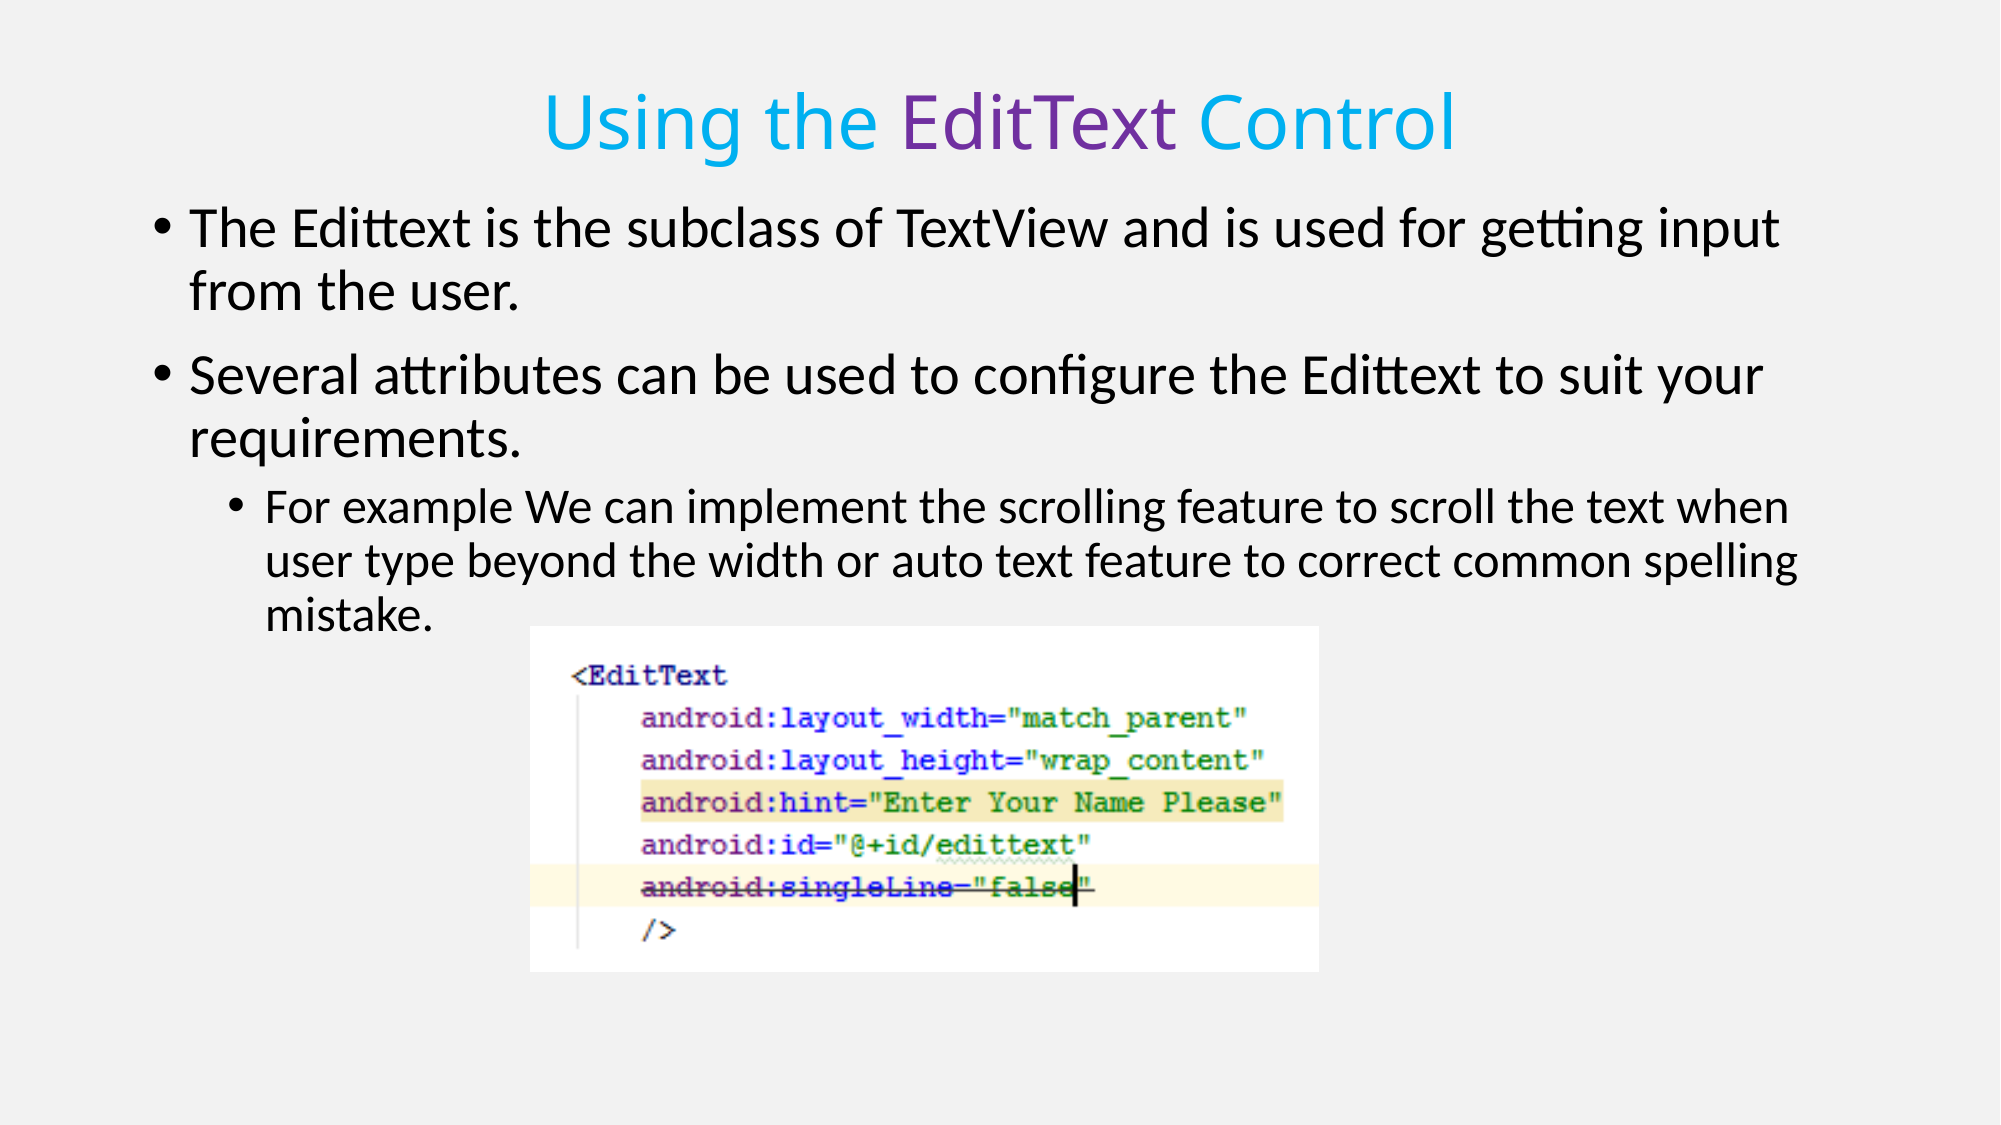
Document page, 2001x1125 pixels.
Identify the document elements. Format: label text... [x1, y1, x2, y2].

title Using the EditText Control [137, 59, 1863, 190]
list The Edittext is the subclass of TextView and is used for getting input from the user. Several attributes can be used to configure the Edittext to suit your requirements. For example We can implement the scrolling feature to scroll the text when user type beyond the width or auto text feature to correct common spelling mistake. [137, 190, 1863, 1014]
picture [529, 626, 1319, 972]
